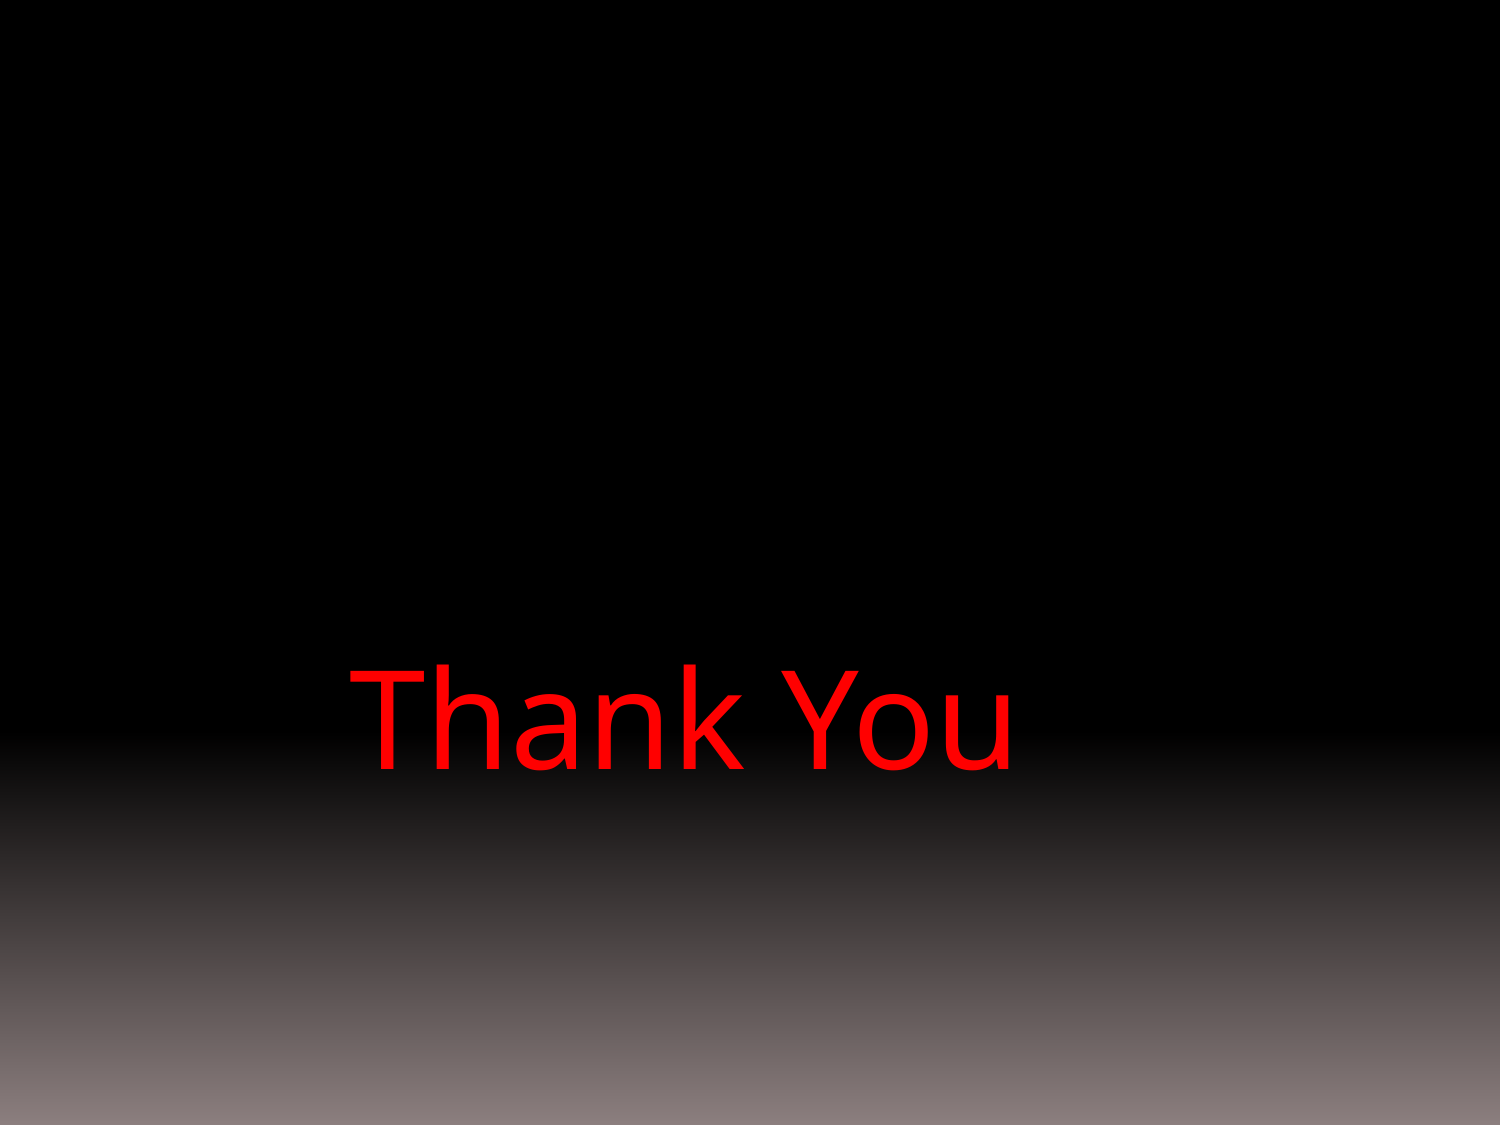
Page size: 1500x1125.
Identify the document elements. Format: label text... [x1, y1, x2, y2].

text_box Thank You [334, 624, 1037, 805]
